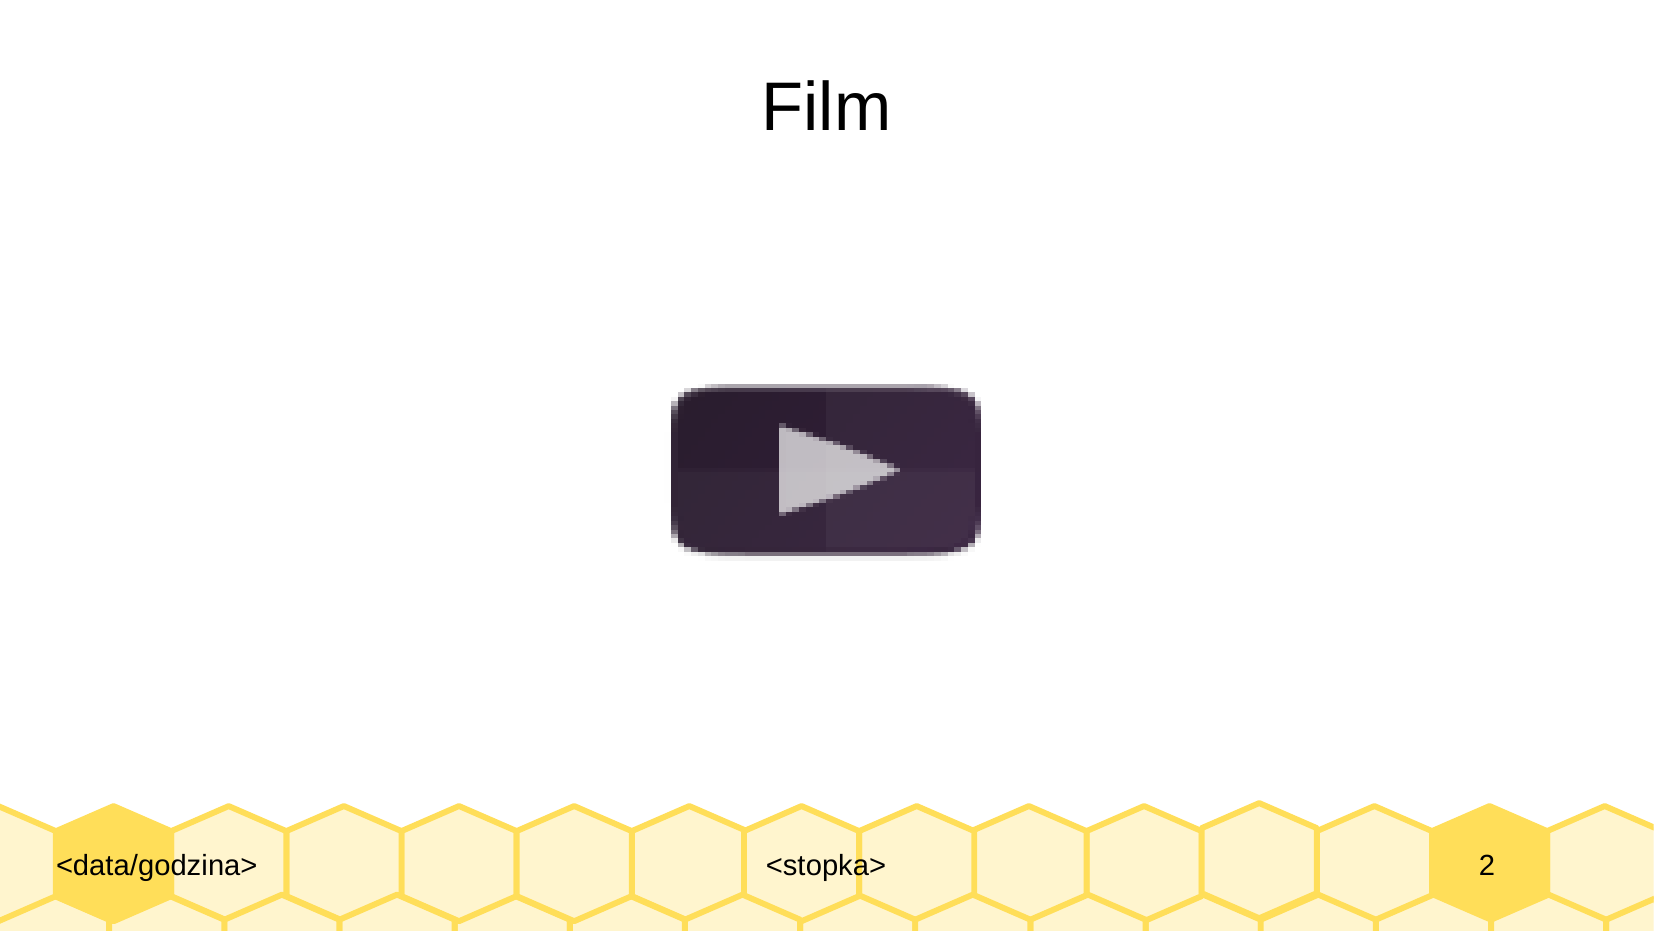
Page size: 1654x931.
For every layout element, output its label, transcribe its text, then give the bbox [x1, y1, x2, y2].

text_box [353, 206, 1300, 739]
title Film [88, 29, 1565, 178]
